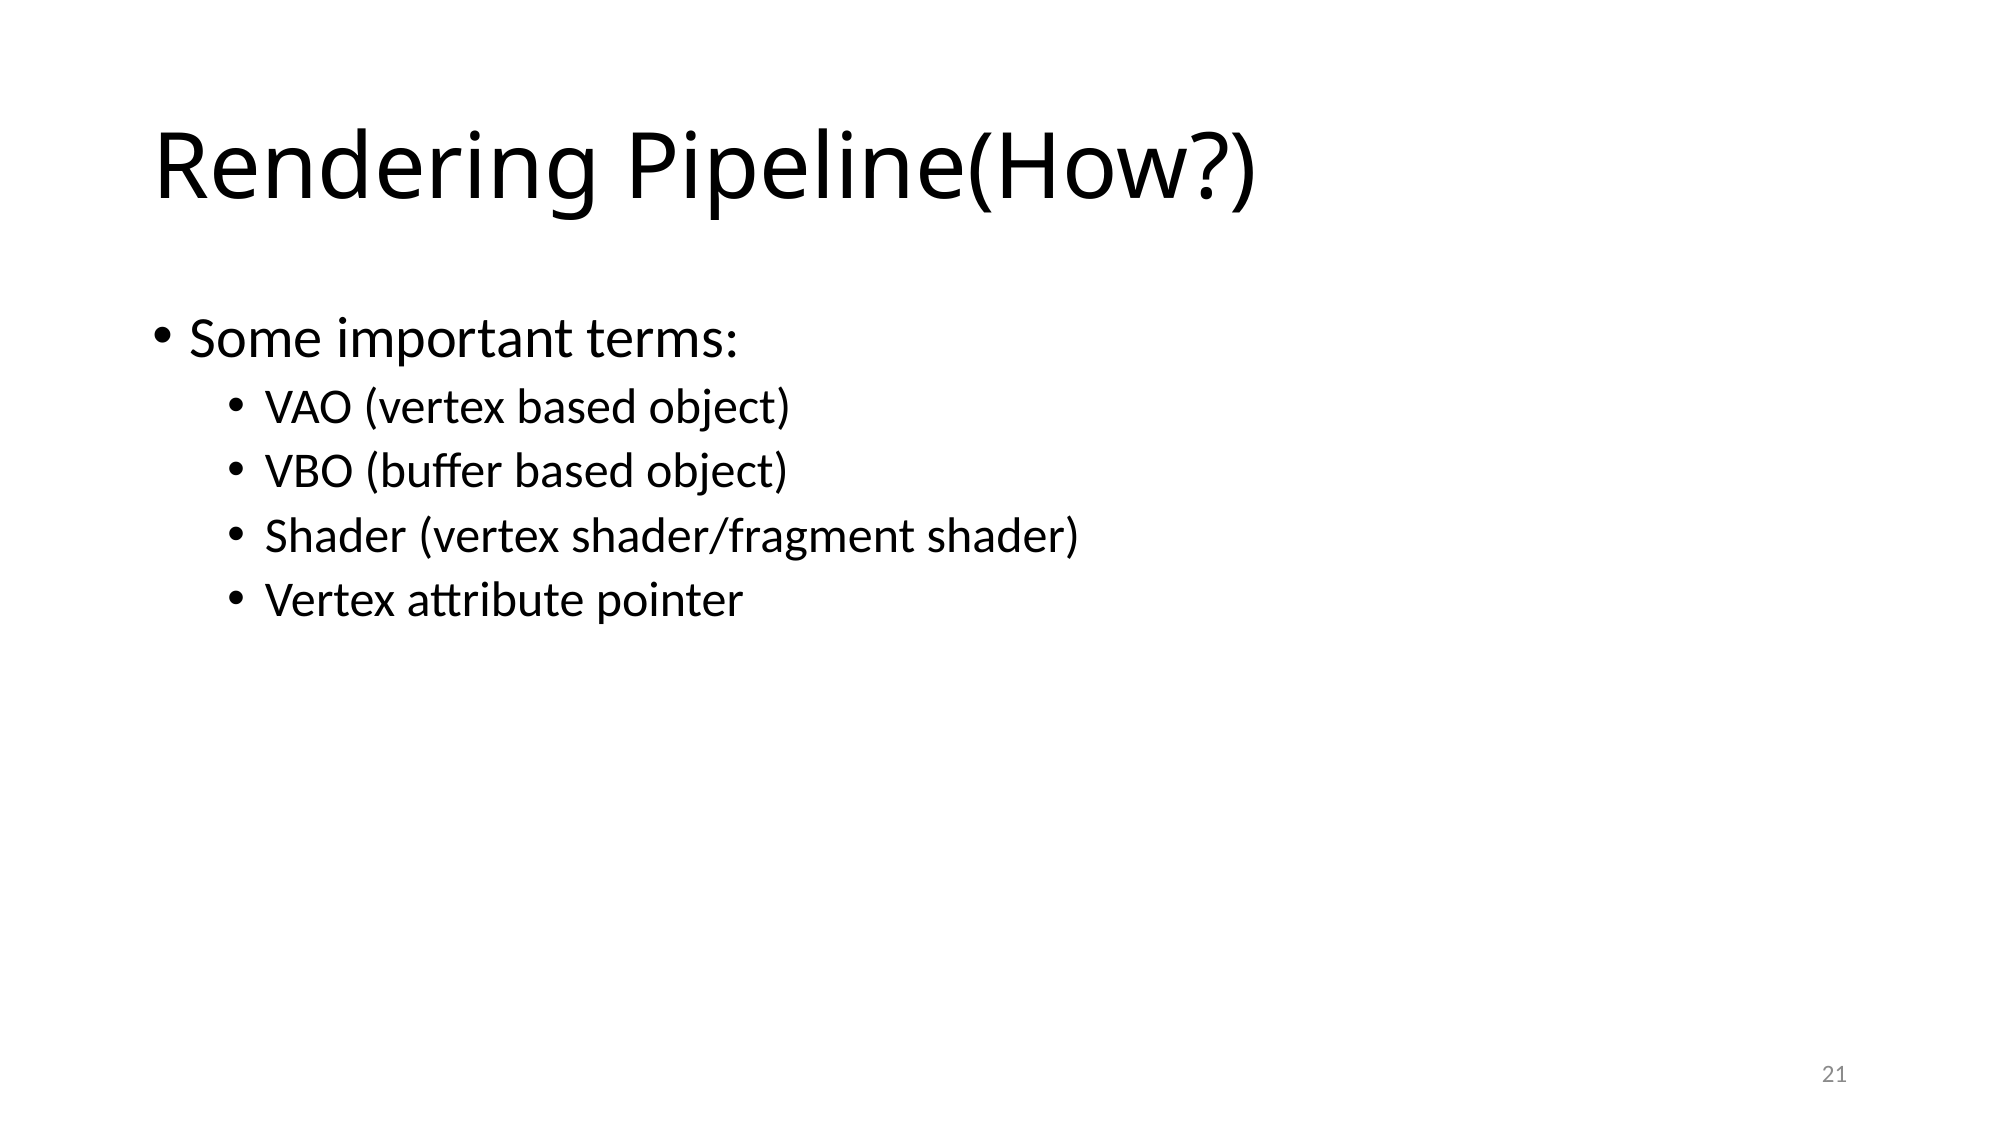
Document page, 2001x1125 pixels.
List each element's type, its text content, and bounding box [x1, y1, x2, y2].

slide_number 21 [1412, 1042, 1863, 1103]
title Rendering Pipeline(How?) [137, 59, 1863, 278]
list Some important terms: VAO (vertex based object) VBO (buffer based object) Shader (vertex shader/fragment shader) Vertex attribute pointer [137, 299, 1863, 1014]
